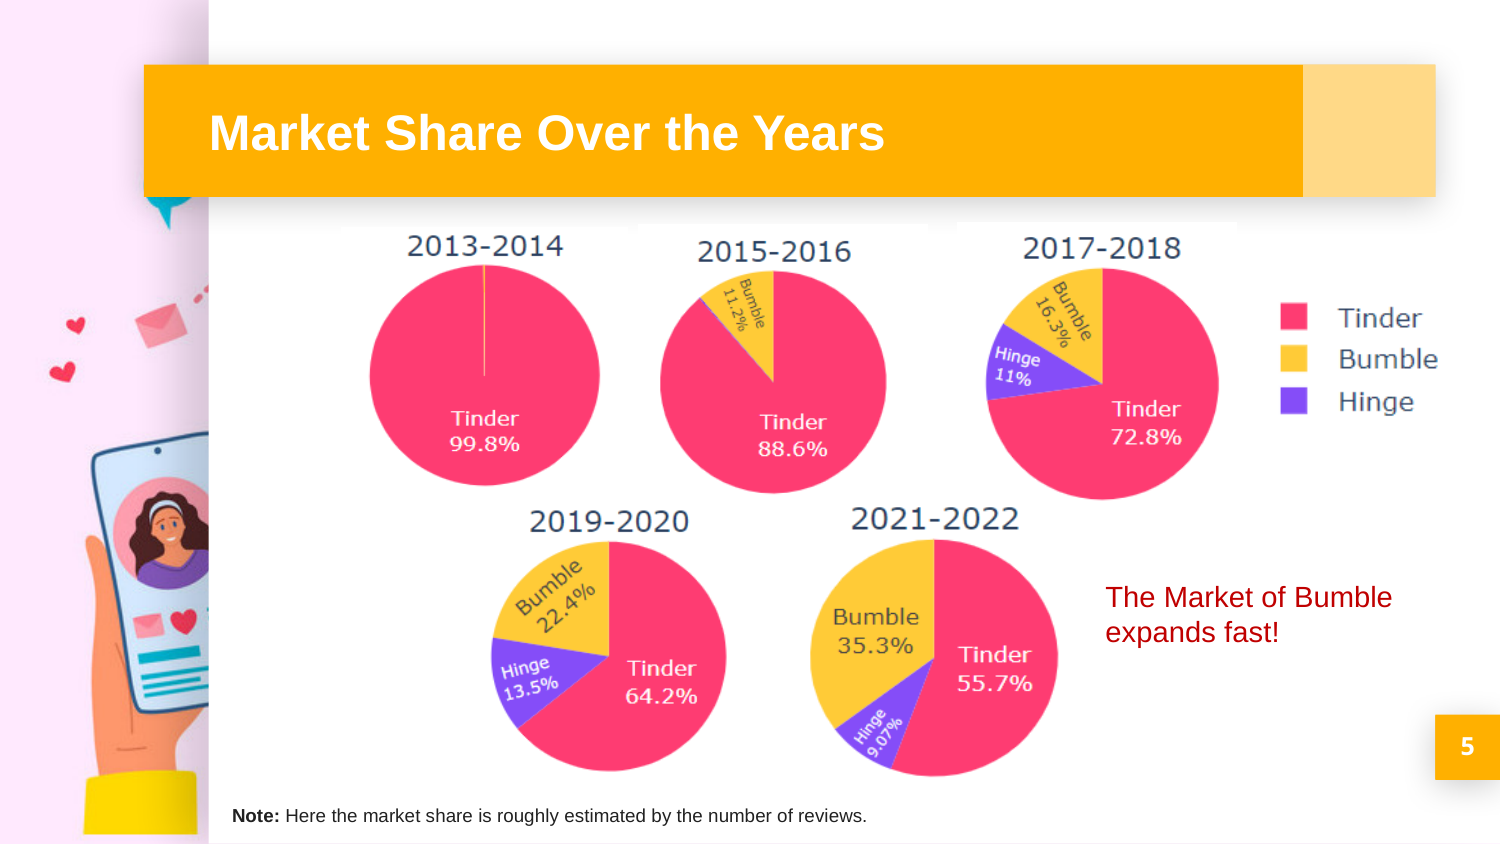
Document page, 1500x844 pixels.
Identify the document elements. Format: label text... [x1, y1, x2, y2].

picture [1258, 271, 1452, 457]
text_box The Market of Bumble expands fast! [1090, 570, 1413, 656]
slide_number 5 [1435, 715, 1500, 780]
title Market Share Over the Years [193, 64, 1300, 197]
text_box Note: Here the market share is roughly estimated by the number of reviews. [217, 796, 1285, 835]
picture [0, 0, 208, 844]
picture [341, 222, 1237, 788]
